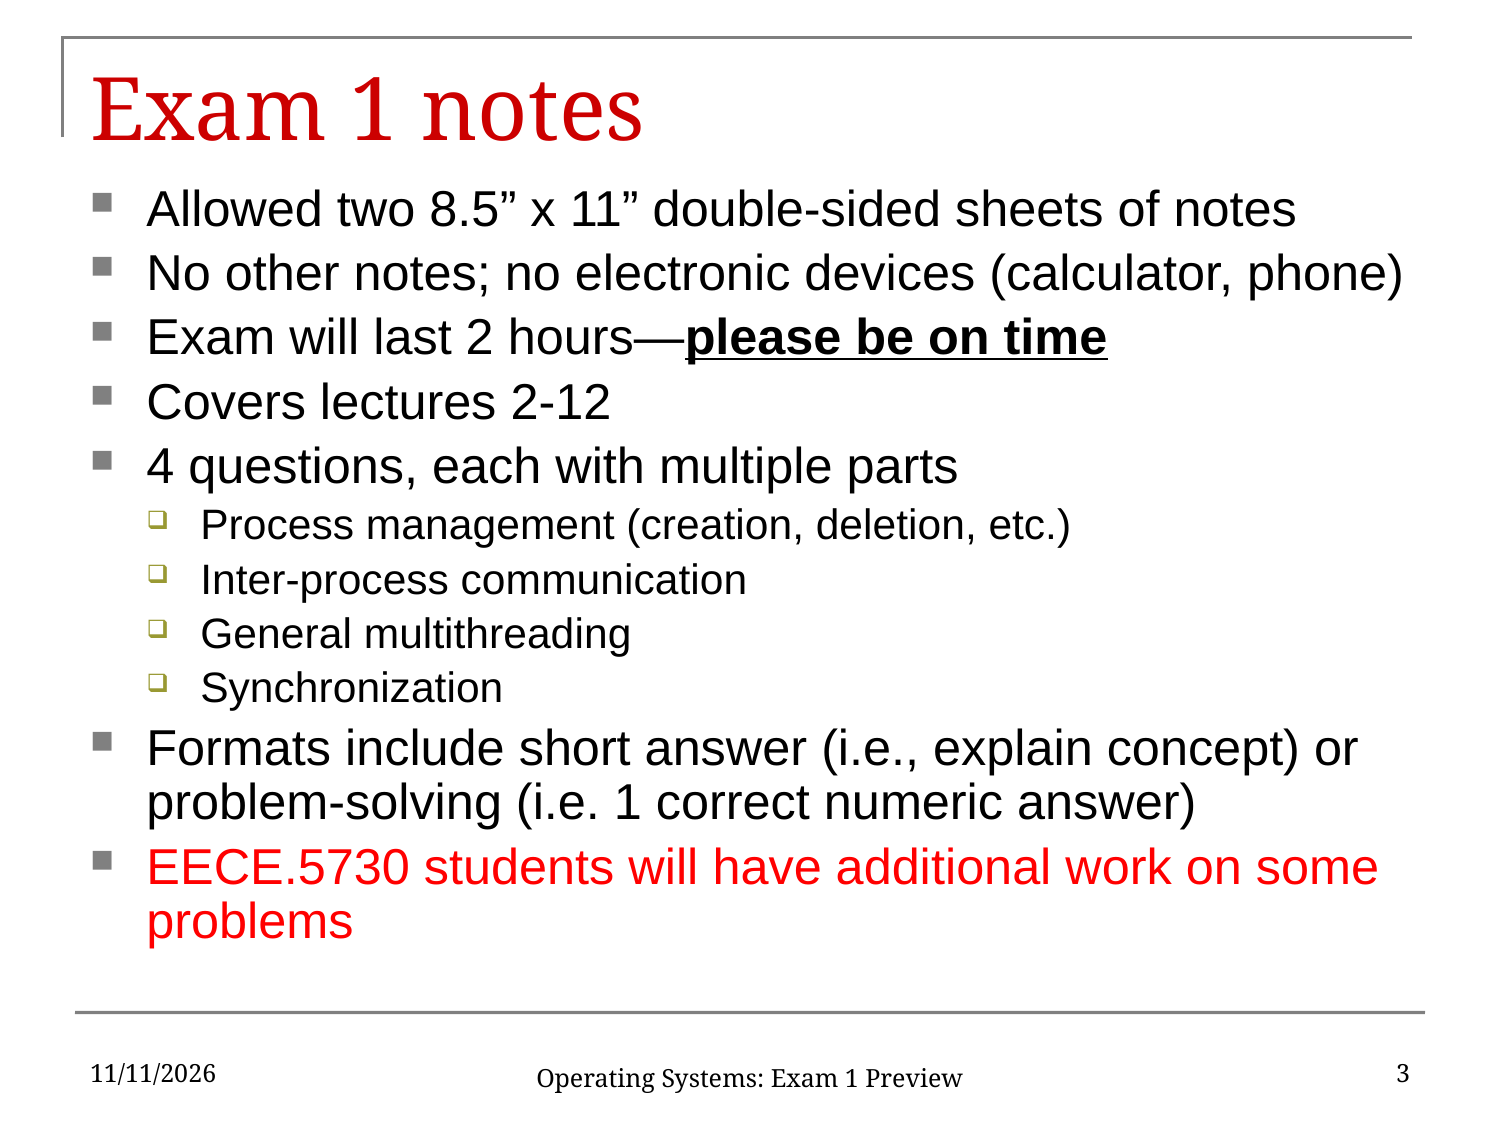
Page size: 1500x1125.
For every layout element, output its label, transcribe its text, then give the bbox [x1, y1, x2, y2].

slide_number 3 [1074, 1023, 1426, 1100]
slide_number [74, 1023, 426, 1100]
title Exam 1 notes [75, 45, 1425, 163]
footer Operating Systems: Exam 1 Preview [512, 1024, 988, 1101]
list Allowed two 8.5” x 11” double-sided sheets of notes No other notes; no electronic devices (calculator, phone) Exam will last 2 hours—please be on time Covers lectures 2-12 4 questions, each with multiple parts Process management (creation, deletion, etc.) Inter-process communication General multithreading Synchronization Formats include short answer (i.e., explain concept) or problem-solving (i.e. 1 correct numeric answer) EECE.5730 students will have additional work on some problems [75, 174, 1425, 1006]
